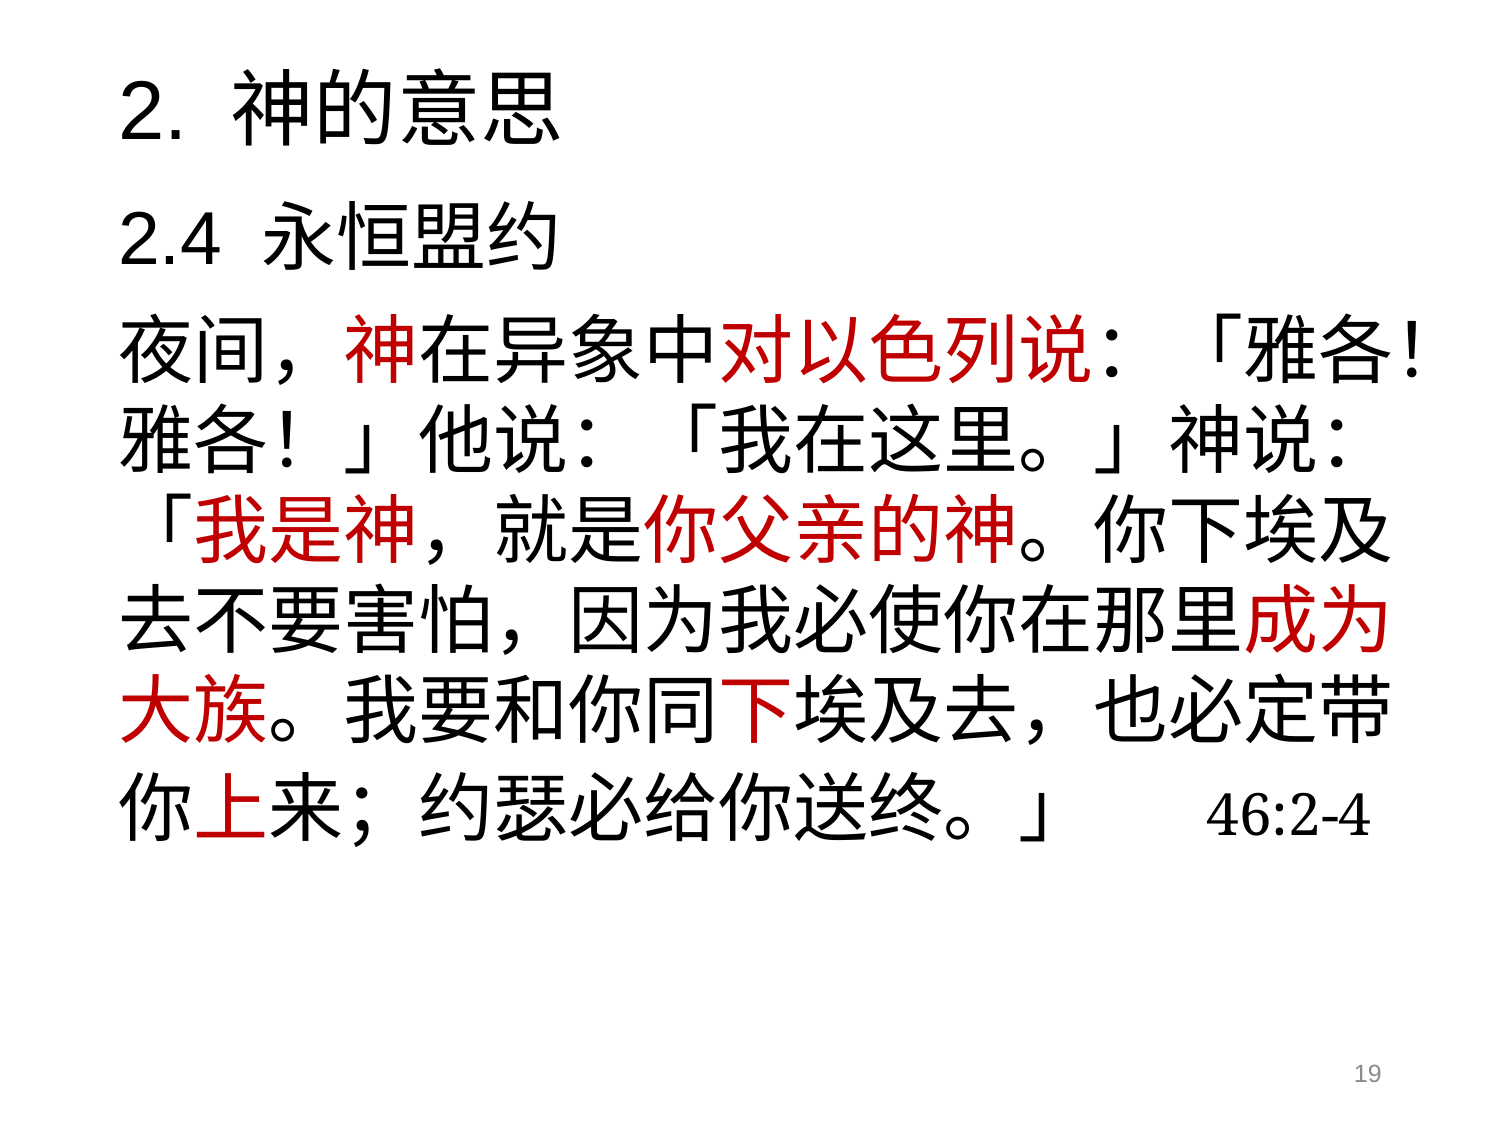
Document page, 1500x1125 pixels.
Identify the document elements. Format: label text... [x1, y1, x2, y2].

list 2.4 永恒盟约 夜间，神在异象中对以色列说：「雅各！雅各！」他说：「我在这里。」神说：「我是神，就是你父亲的神。你下埃及去不要害怕，因为我必使你在那里成为大族。我要和你同下埃及去，也必定带你上来；约瑟必给你送终。」 46:2-4 [103, 192, 1439, 1014]
title 2. 神的意思 [103, 59, 1397, 166]
slide_number 19 [1059, 1042, 1397, 1103]
